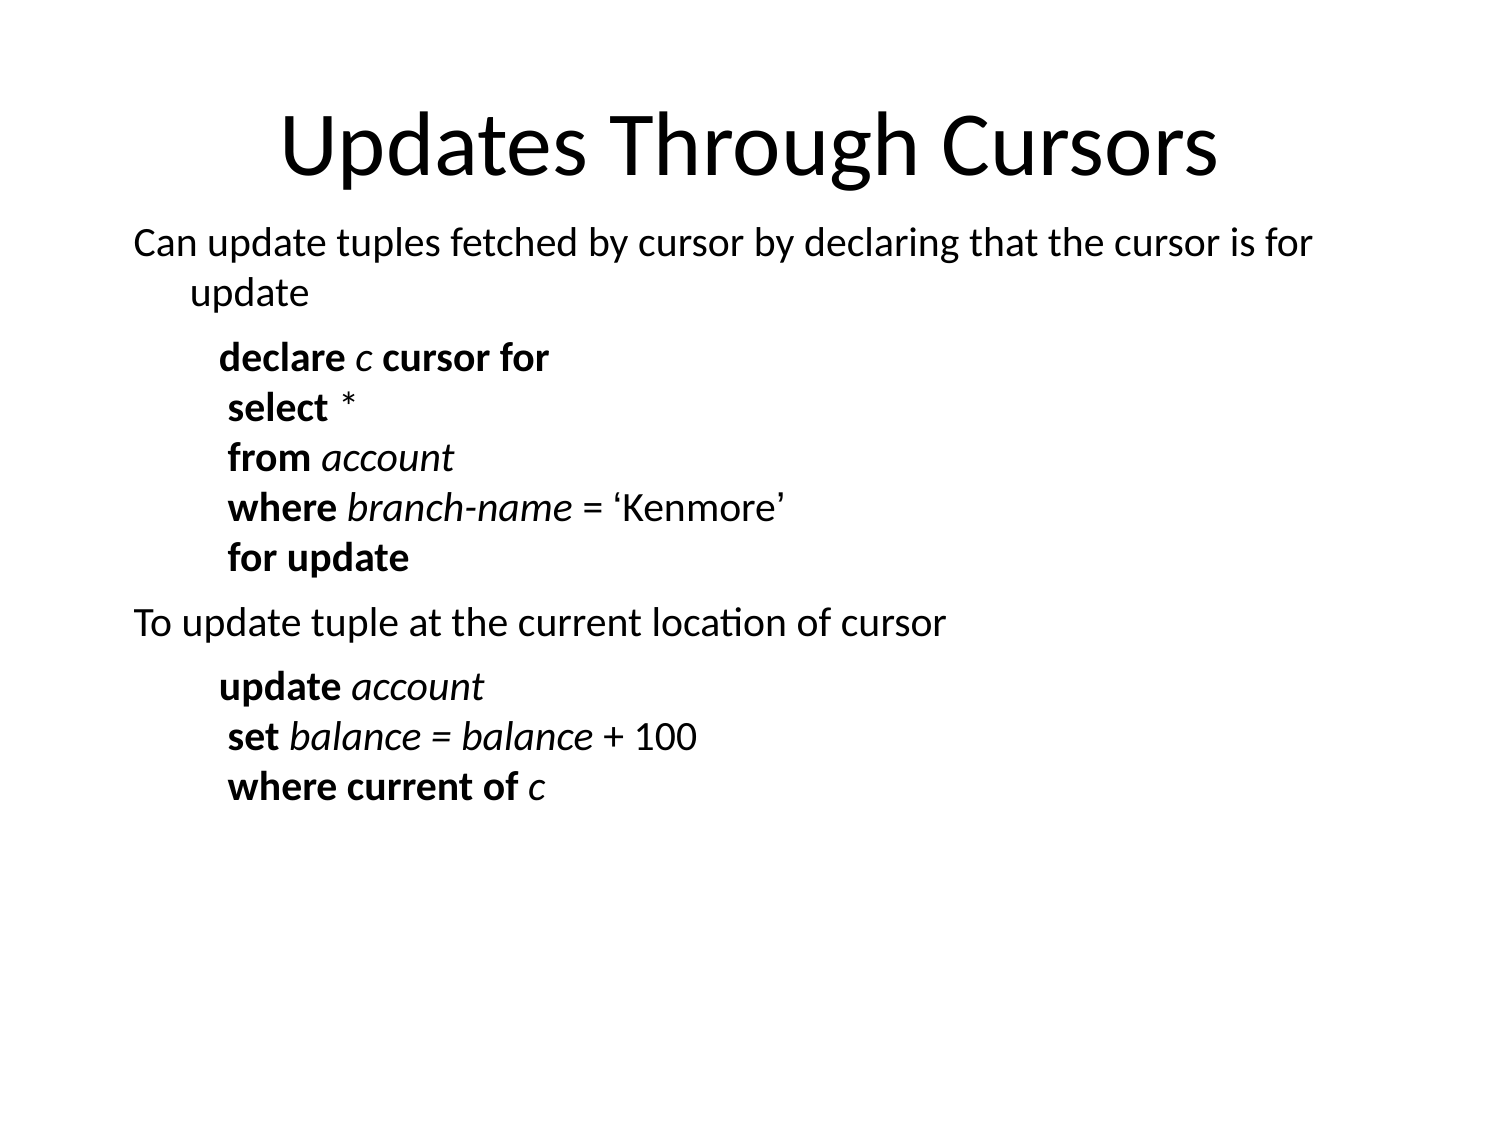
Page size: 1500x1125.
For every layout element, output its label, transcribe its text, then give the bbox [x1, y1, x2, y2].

text_box Can update tuples fetched by cursor by declaring that the cursor is for update declare c cursor for select * from account where branch-name = ‘Kenmore’ for update To update tuple at the current location of cursor update account set balance = balance + 100 where current of c [118, 207, 1407, 1008]
title Updates Through Cursors [75, 45, 1425, 233]
